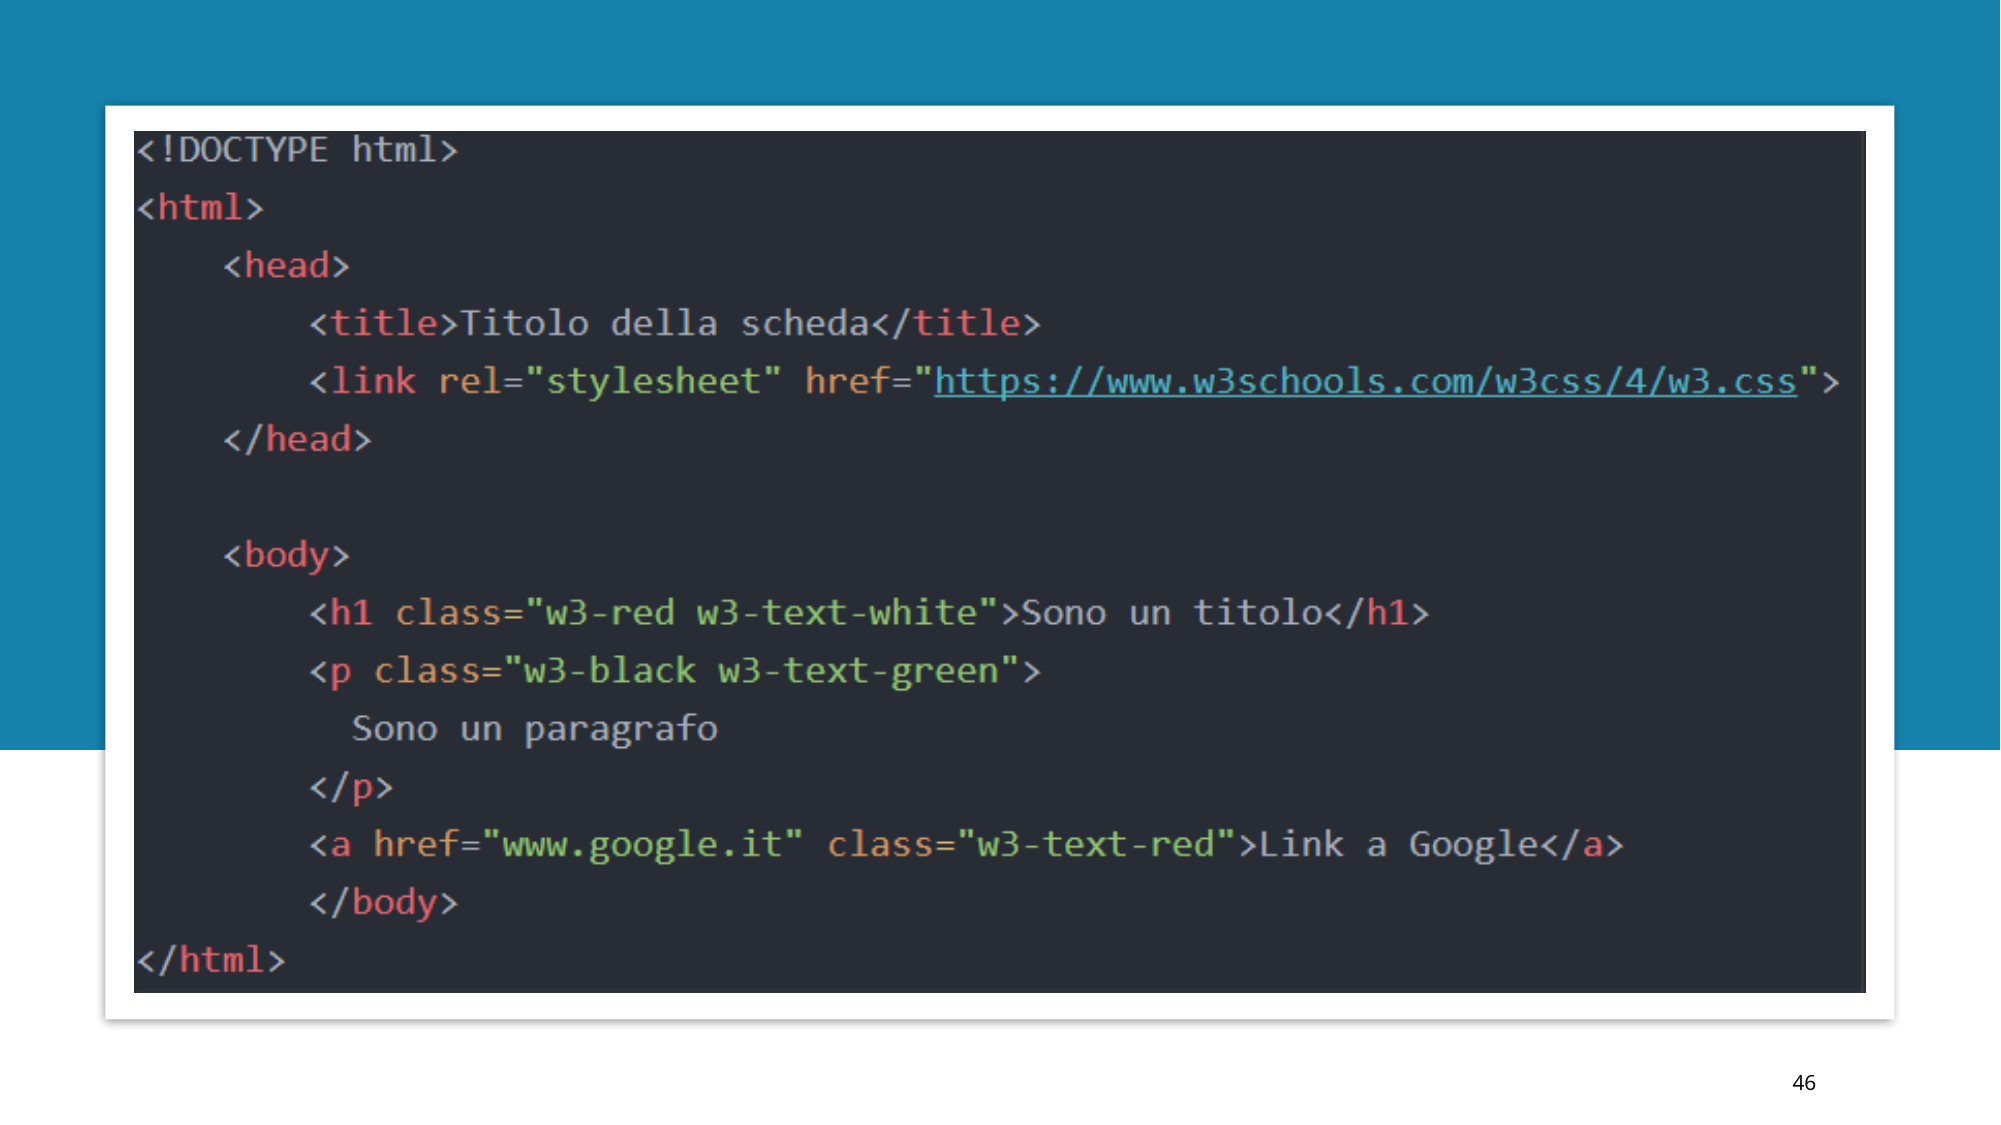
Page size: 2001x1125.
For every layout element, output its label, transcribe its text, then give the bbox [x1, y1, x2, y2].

slide_number 46 [1777, 1061, 1938, 1107]
picture [134, 131, 1866, 994]
text_box [104, 104, 1896, 1021]
text_box [0, 0, 2000, 751]
